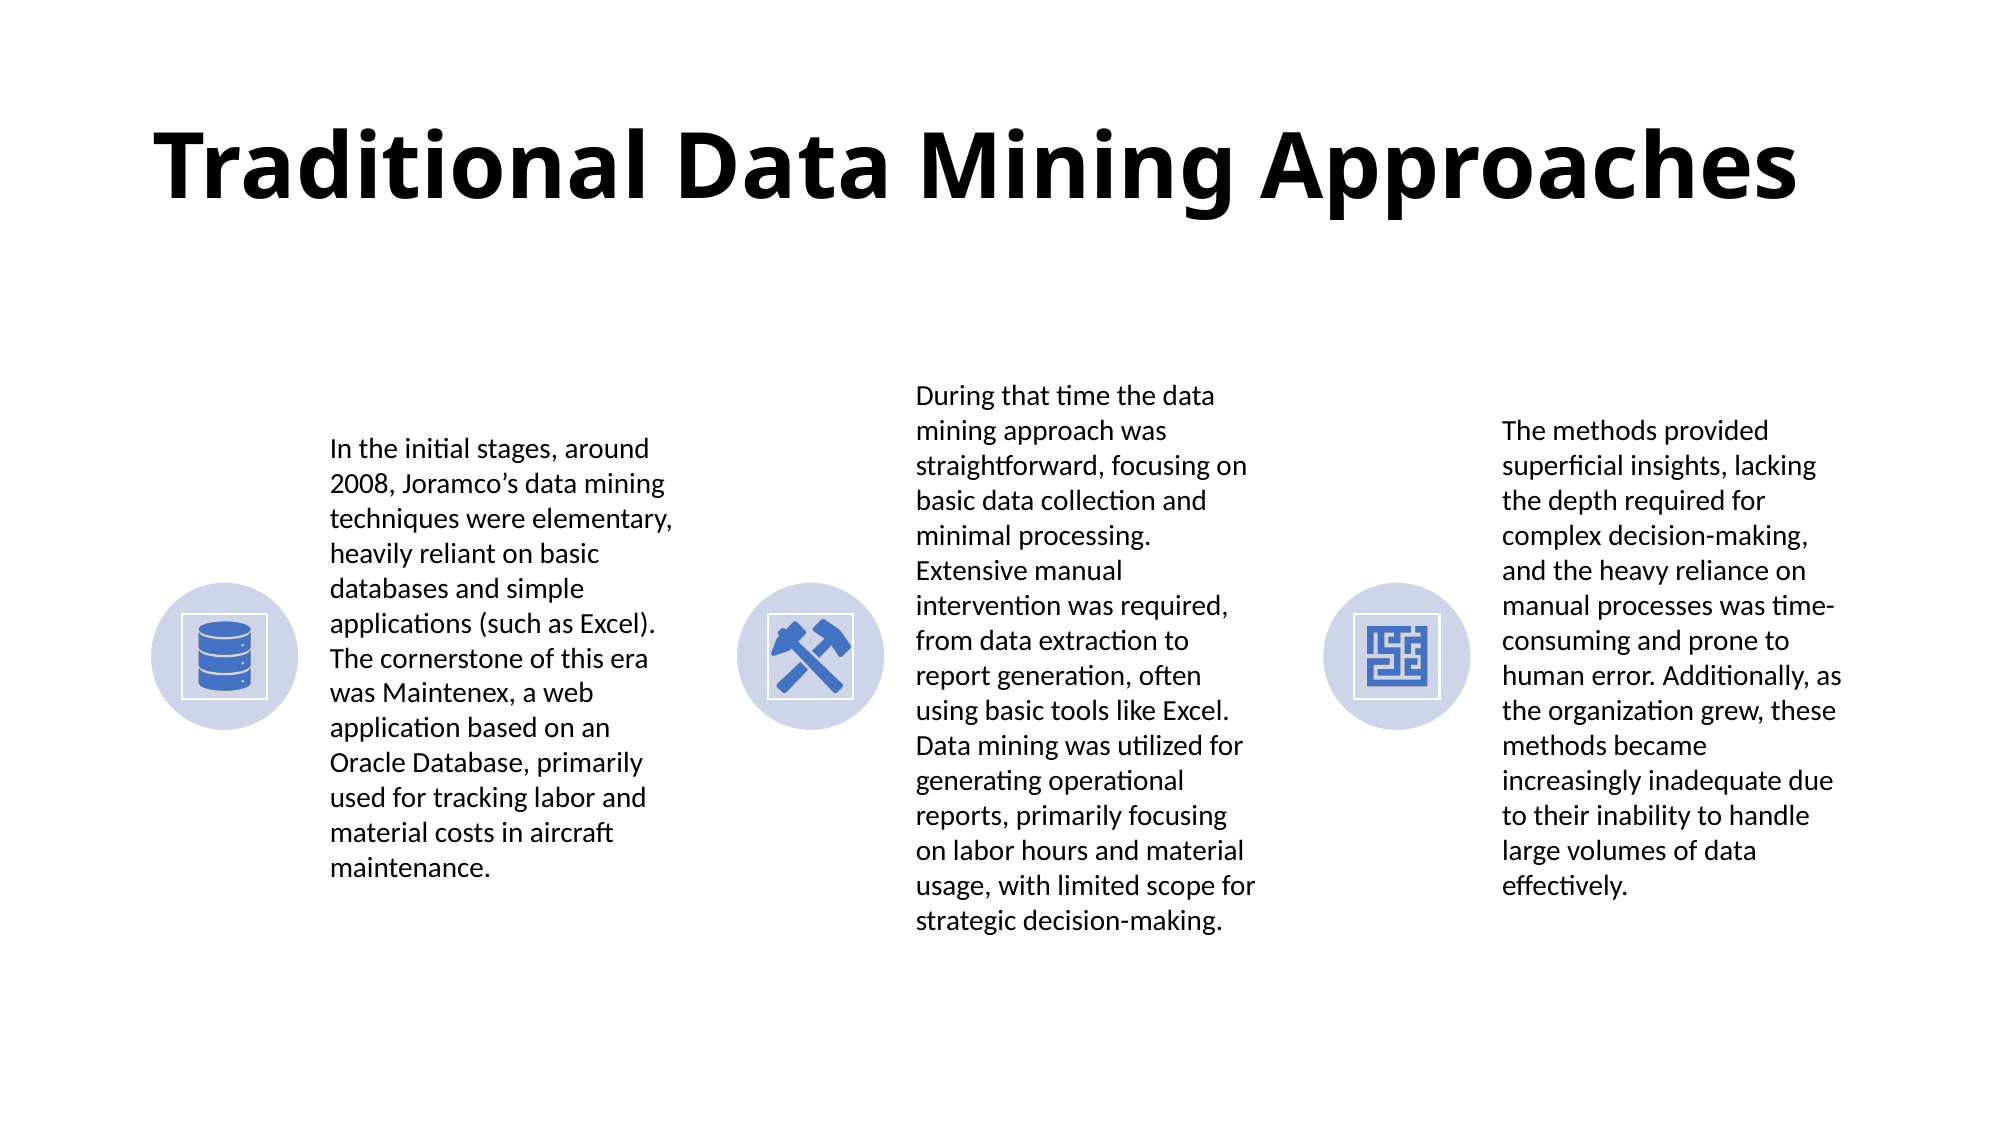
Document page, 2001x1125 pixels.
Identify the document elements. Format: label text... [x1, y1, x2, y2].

title Traditional Data Mining Approaches [137, 59, 1863, 278]
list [137, 299, 1863, 1014]
